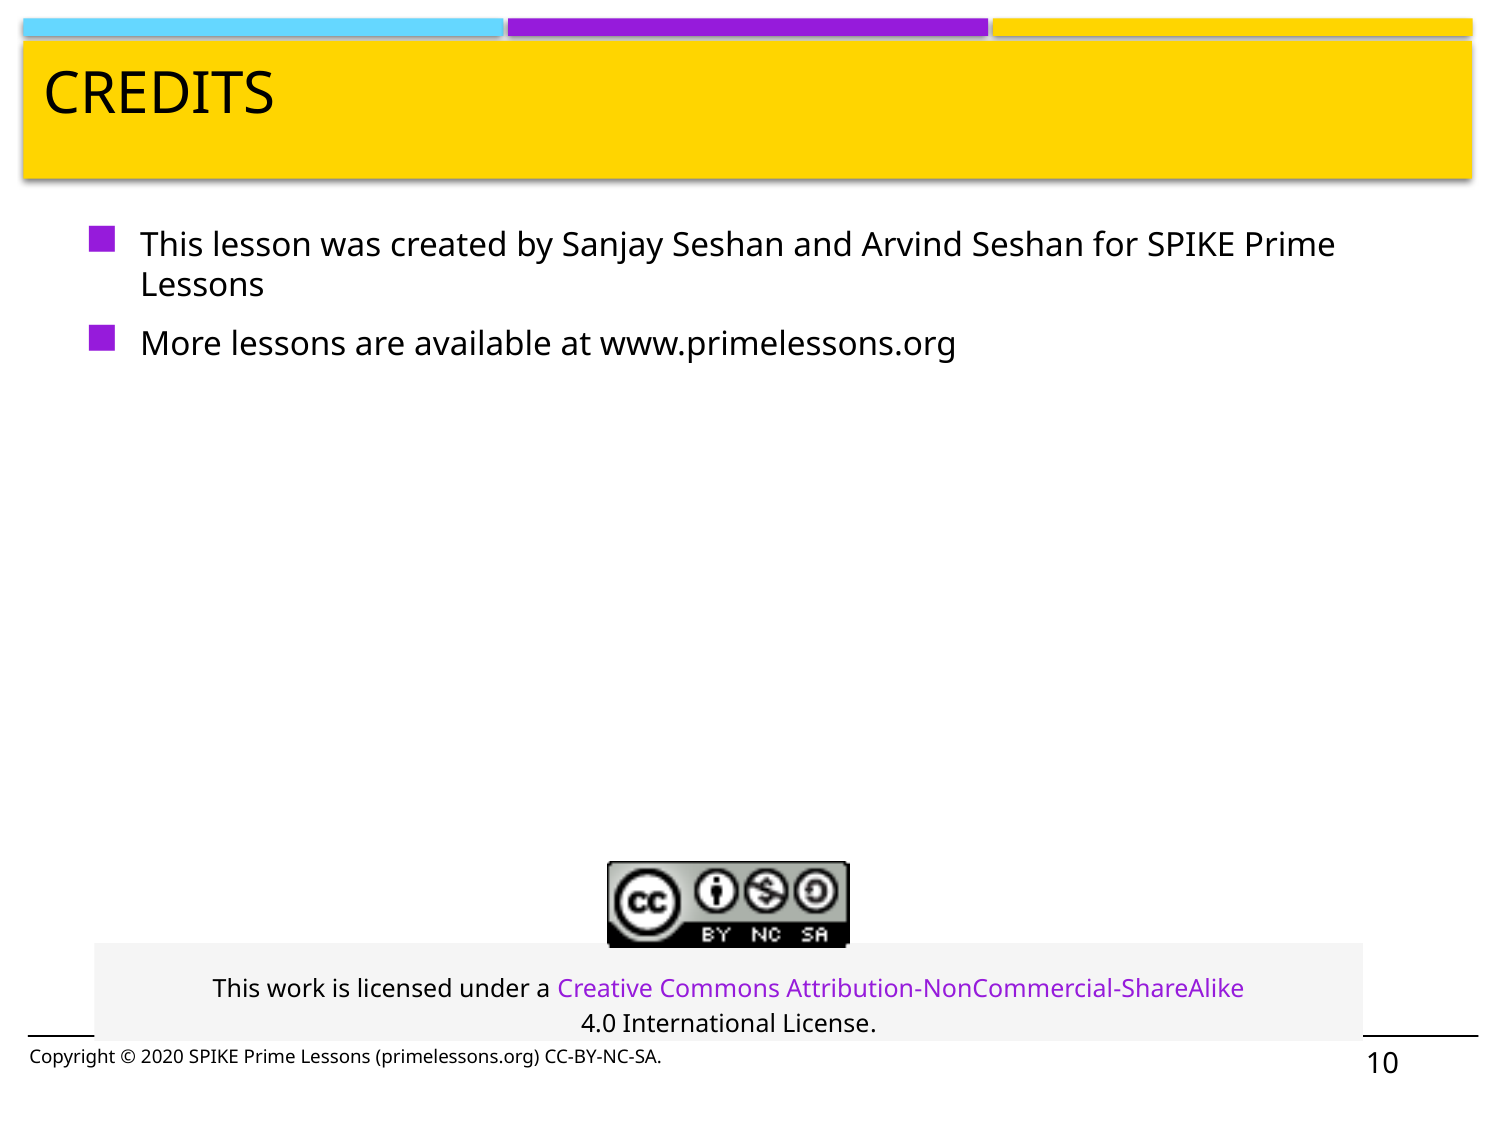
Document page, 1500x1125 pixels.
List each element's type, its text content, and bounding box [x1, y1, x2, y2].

slide_number 10 [1351, 1036, 1478, 1097]
picture [606, 861, 851, 948]
footer Copyright © 2020 SPIKE Prime Lessons (primelessons.org) CC-BY-NC-SA. [14, 1037, 814, 1098]
list This lesson was created by Sanjay Seshan and Arvind Seshan for SPIKE Prime Lessons More lessons are available at www.primelessons.org [75, 216, 1428, 405]
title CREDITS [28, 48, 1464, 172]
text_box This work is licensed under a Creative Commons Attribution-NonCommercial-ShareAlike 4.0 International License. [94, 943, 1363, 1041]
